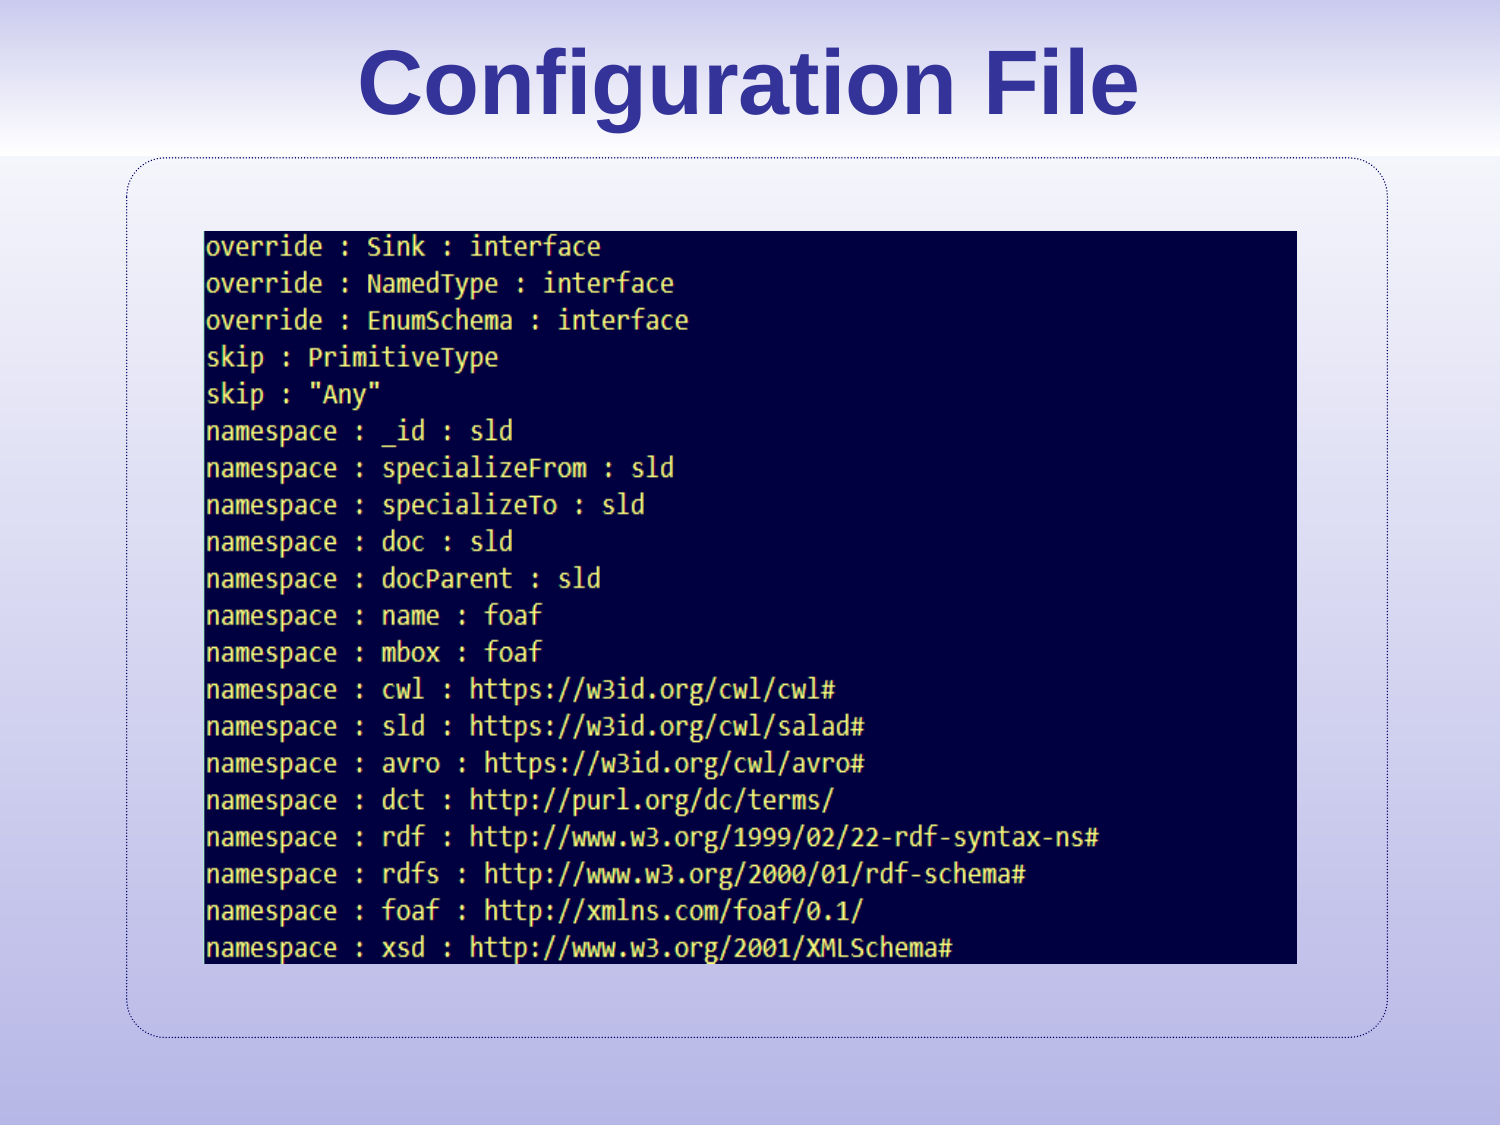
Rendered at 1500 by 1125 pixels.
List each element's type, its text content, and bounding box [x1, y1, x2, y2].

text_box Configuration File [0, 0, 1500, 156]
text_box [126, 157, 1388, 1038]
picture [203, 231, 1297, 964]
